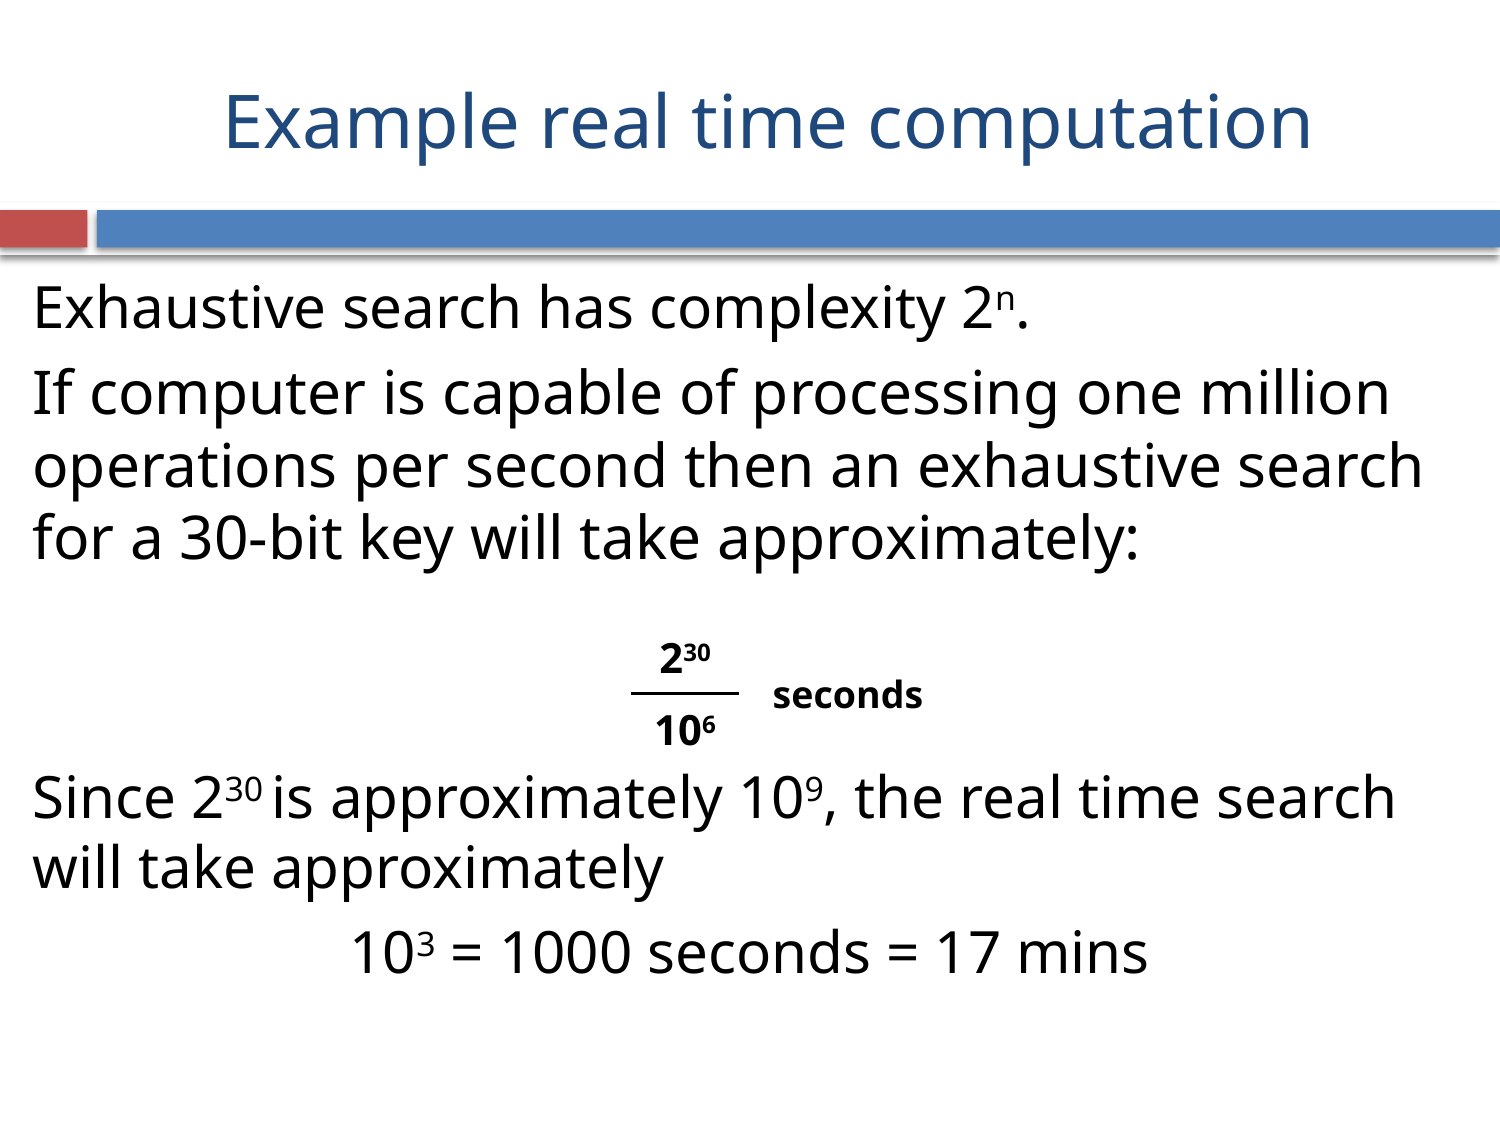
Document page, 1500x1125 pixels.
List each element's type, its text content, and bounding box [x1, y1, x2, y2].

title Example real time computation [100, 37, 1438, 200]
list Exhaustive search has complexity 2n. If computer is capable of processing one million operations per second then an exhaustive search for a 30-bit key will take approximately: Since 230 is approximately 109, the real time search will take approximately 103 = 1000 seconds = 17 mins [17, 262, 1483, 1106]
table_header seconds [739, 622, 1127, 763]
table_cell 106 [633, 695, 737, 765]
table_header 230 [633, 622, 737, 692]
